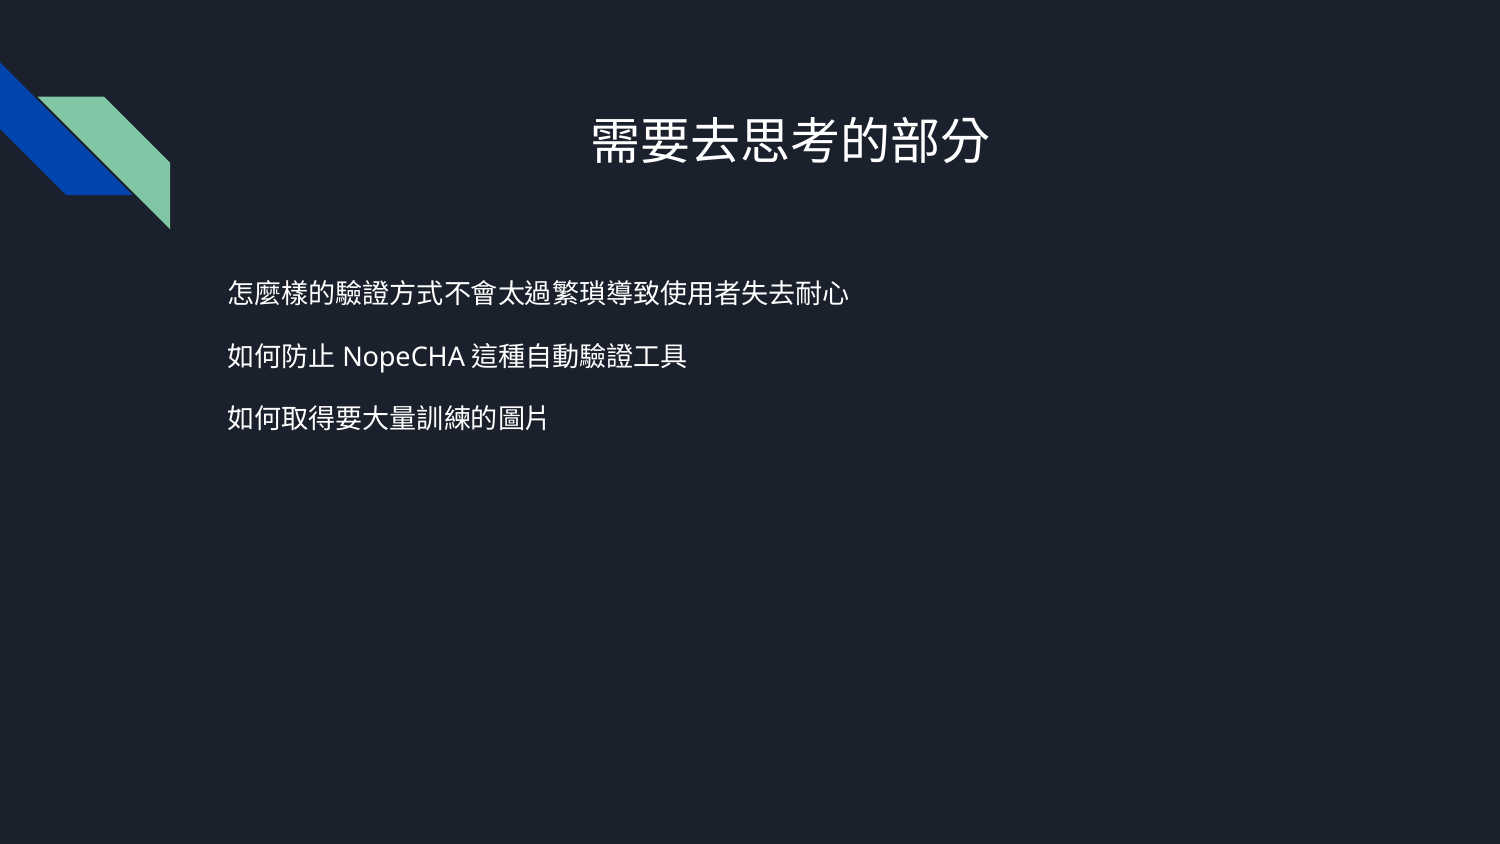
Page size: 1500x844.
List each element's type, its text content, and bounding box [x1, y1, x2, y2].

list 怎麼樣的驗證方式不會太過繁瑣導致使用者失去耐心 如何防止NopeCHA這種自動驗證工具 如何取得要大量訓練的圖片 [212, 257, 1368, 735]
title 需要去思考的部分 [212, 64, 1368, 215]
